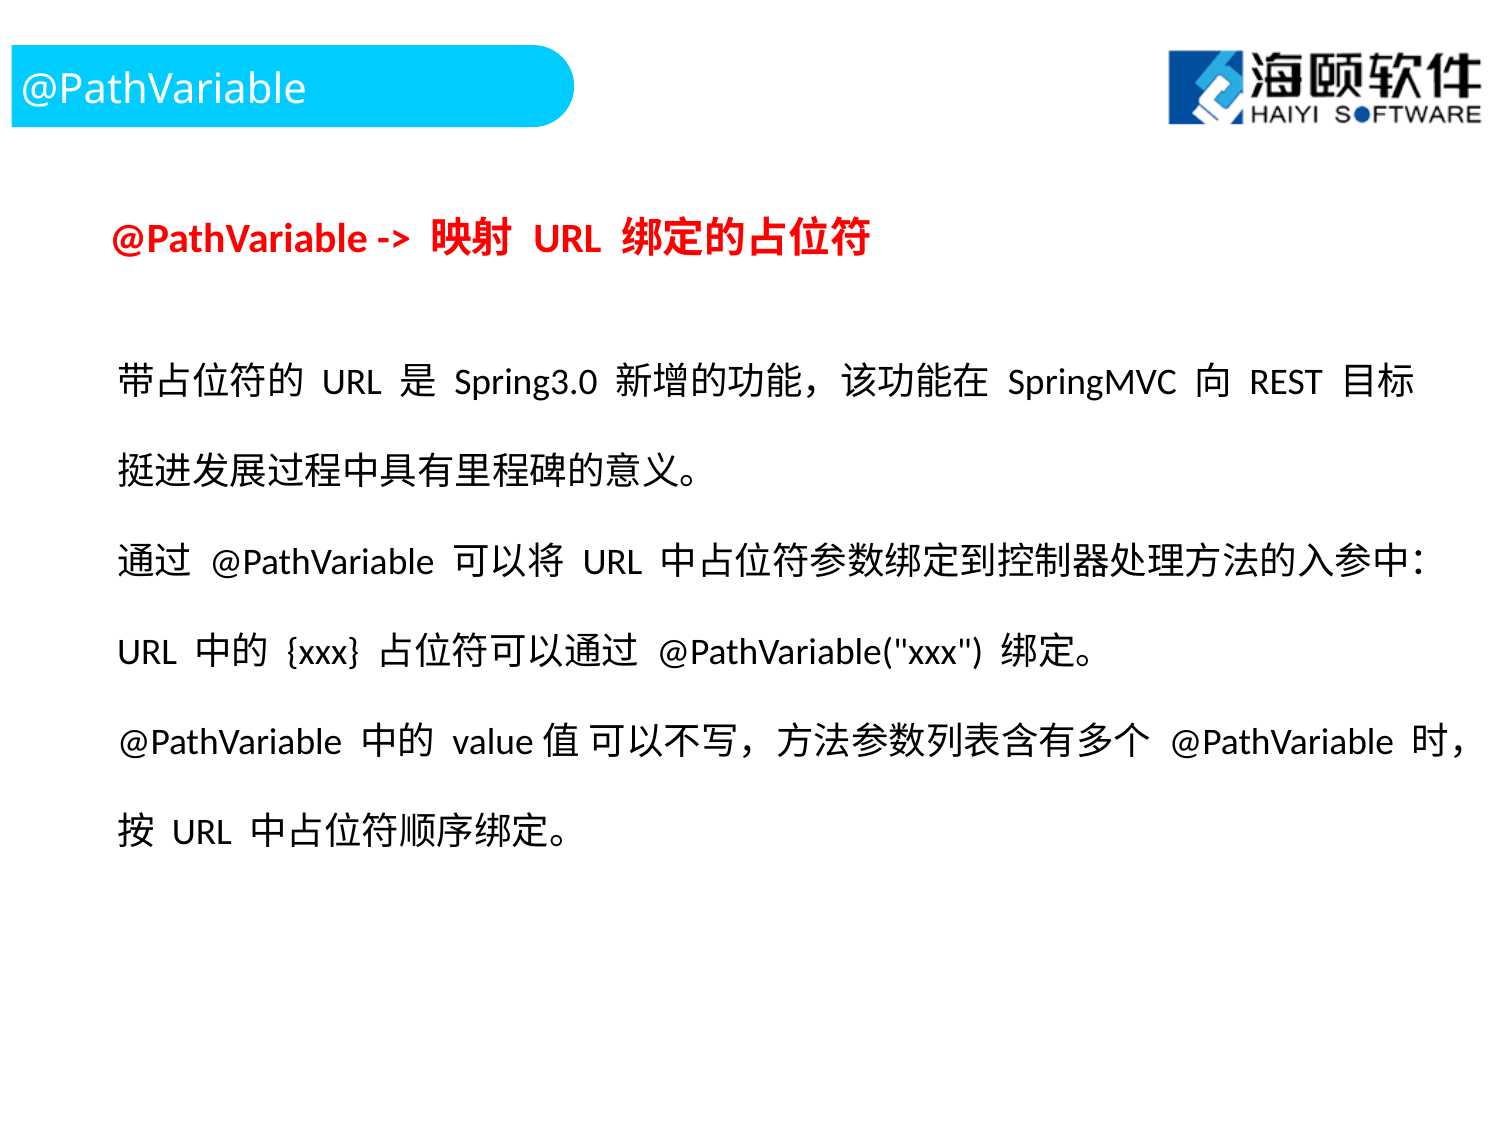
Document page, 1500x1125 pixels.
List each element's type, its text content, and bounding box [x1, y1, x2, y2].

text_box 带占位符的 URL 是 Spring3.0 新增的功能，该功能在 SpringMVC 向 REST 目标 挺进发展过程中具有里程碑的意义。 通过 @PathVariable 可以将 URL 中占位符参数绑定到控制器处理方法的入参中： URL 中的 {xxx} 占位符可以通过 @PathVariable("xxx") 绑定。 @PathVariable 中的 value值 可以不写，方法参数列表含有多个 @PathVariable 时， 按 URL 中占位符顺序绑定。 [102, 304, 1500, 860]
picture [1167, 46, 1489, 129]
text_box @PathVariable -> 映射 URL 绑定的占位符 [94, 203, 887, 269]
title @PathVariable [5, 21, 681, 153]
